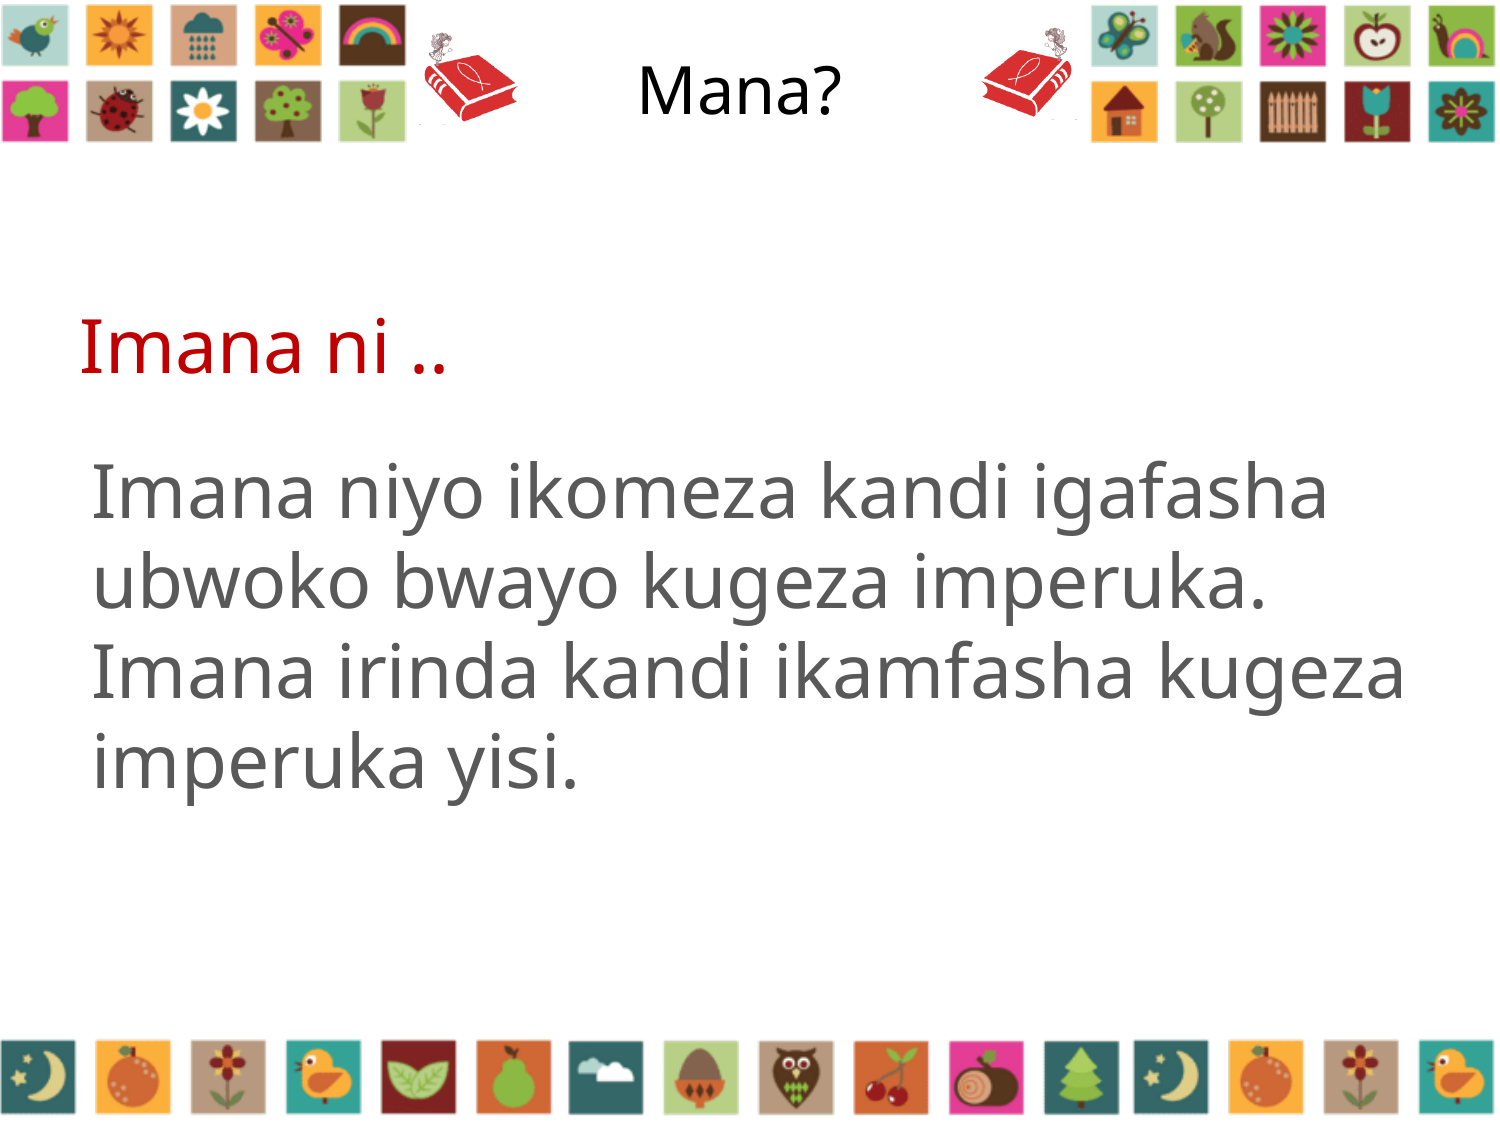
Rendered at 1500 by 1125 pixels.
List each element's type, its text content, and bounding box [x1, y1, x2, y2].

text_box Imana niyo ikomeza kandi igafasha ubwoko bwayo kugeza imperuka. Imana irinda kandi ikamfasha kugeza imperuka yisi. [76, 436, 1424, 812]
text_box Mana? [425, 40, 1078, 136]
picture [950, 3, 1500, 150]
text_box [0, 1028, 1500, 1118]
text_box Imana ni .. [64, 290, 1412, 396]
picture [0, 3, 550, 150]
